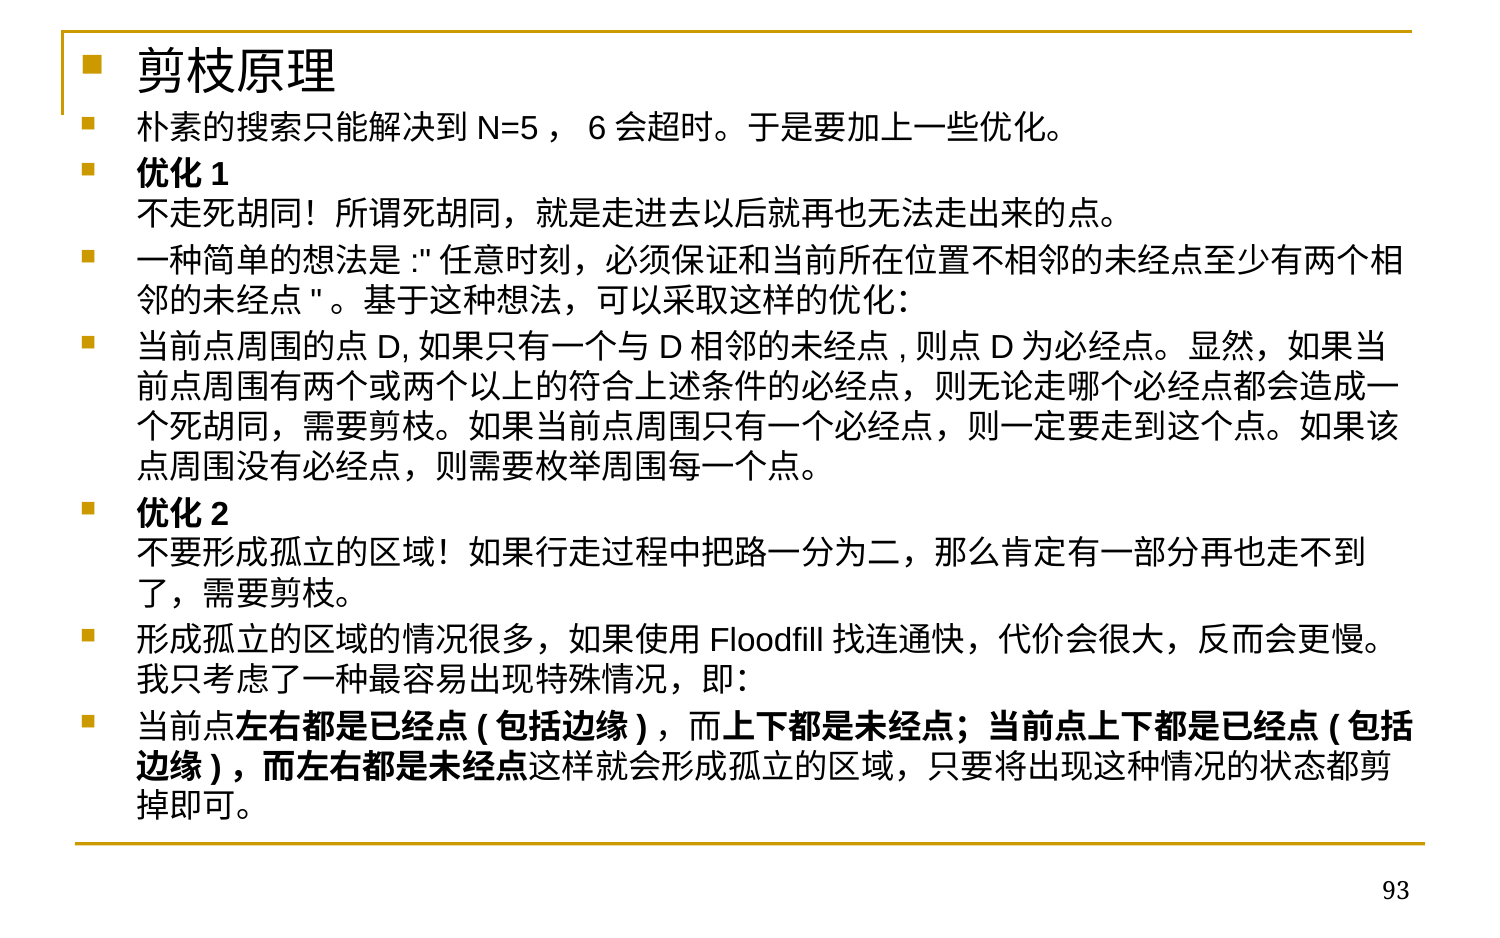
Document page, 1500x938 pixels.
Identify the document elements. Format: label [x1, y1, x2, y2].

slide_number [1074, 853, 1426, 917]
list [64, 31, 1436, 839]
